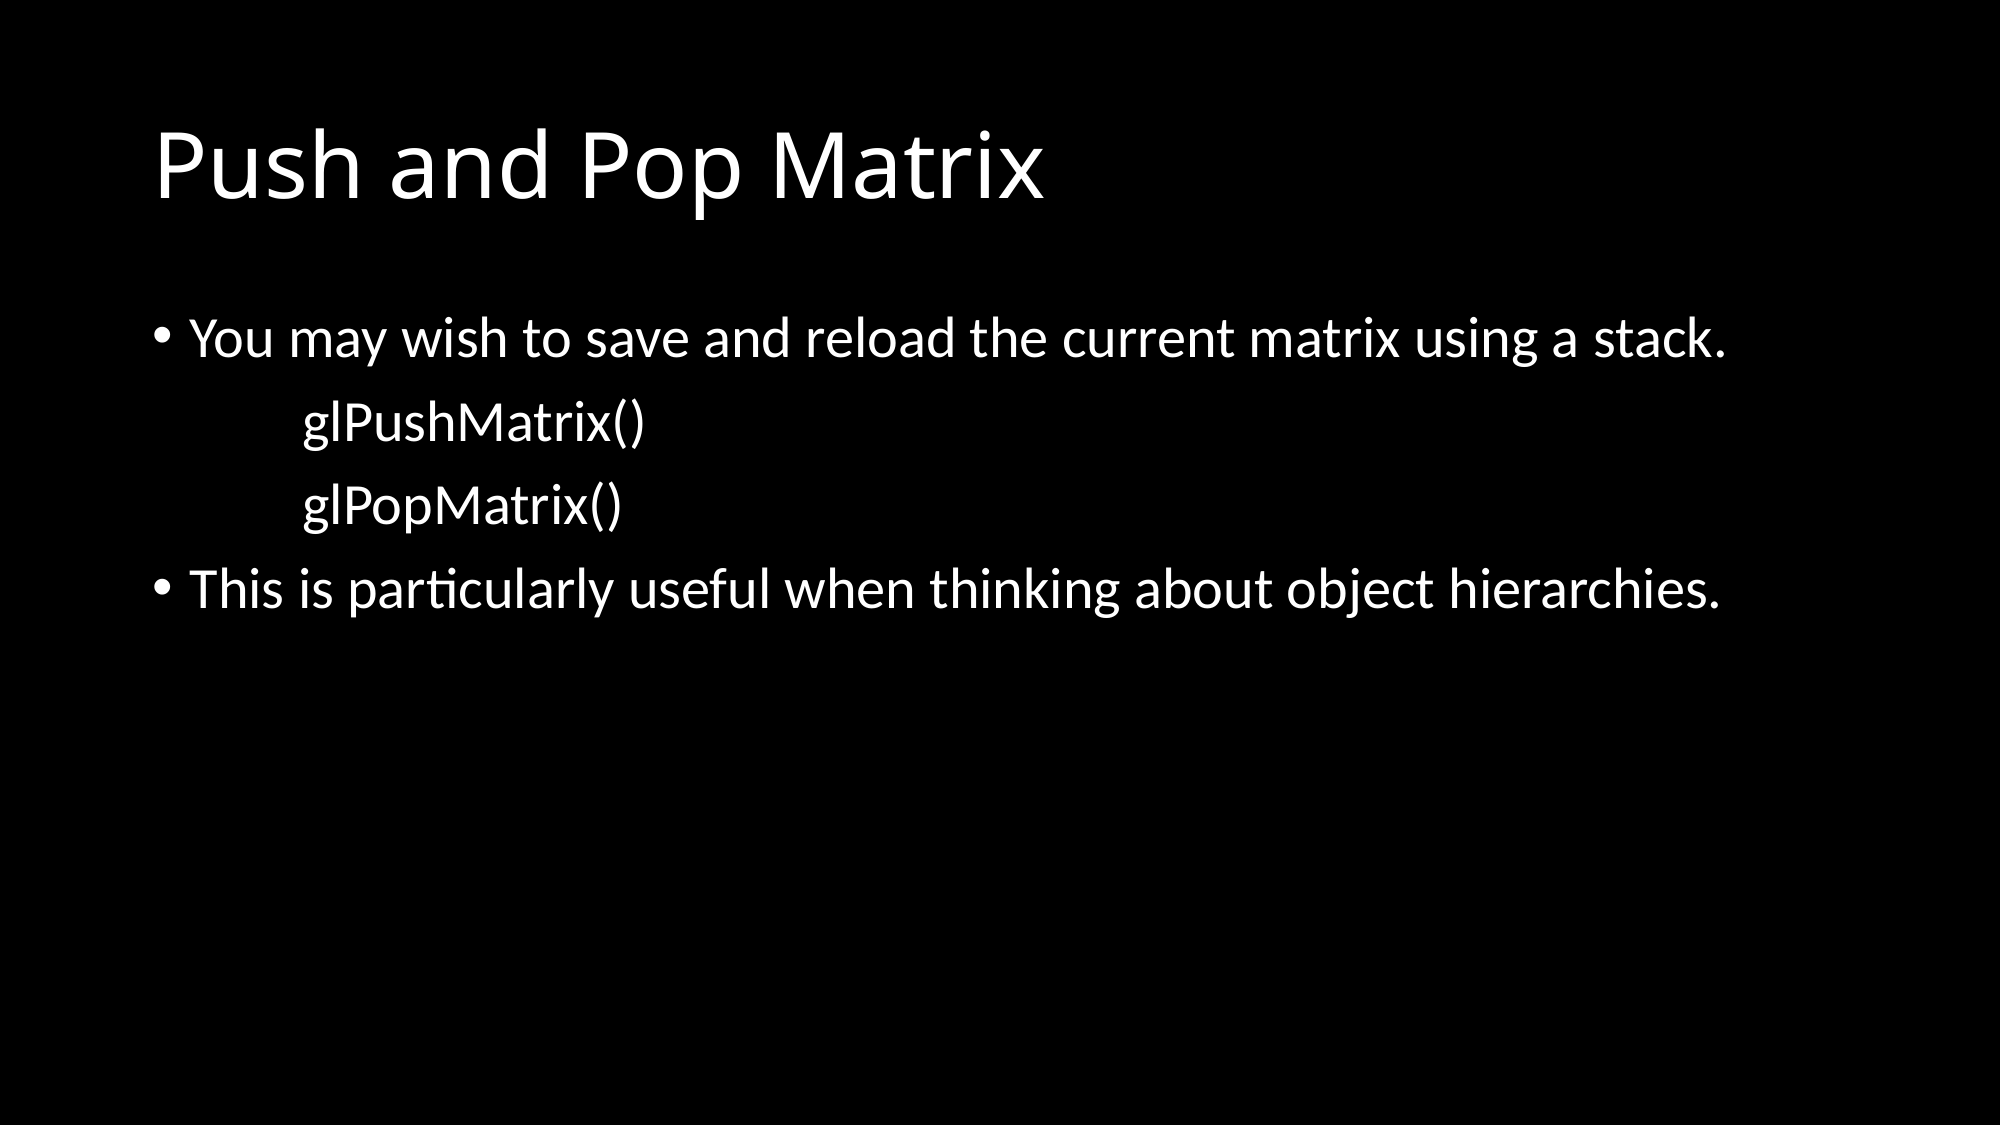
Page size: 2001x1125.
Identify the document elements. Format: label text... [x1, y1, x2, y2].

title Push and Pop Matrix [137, 59, 1863, 278]
list You may wish to save and reload the current matrix using a stack. glPushMatrix() glPopMatrix() This is particularly useful when thinking about object hierarchies. [137, 299, 1863, 1014]
